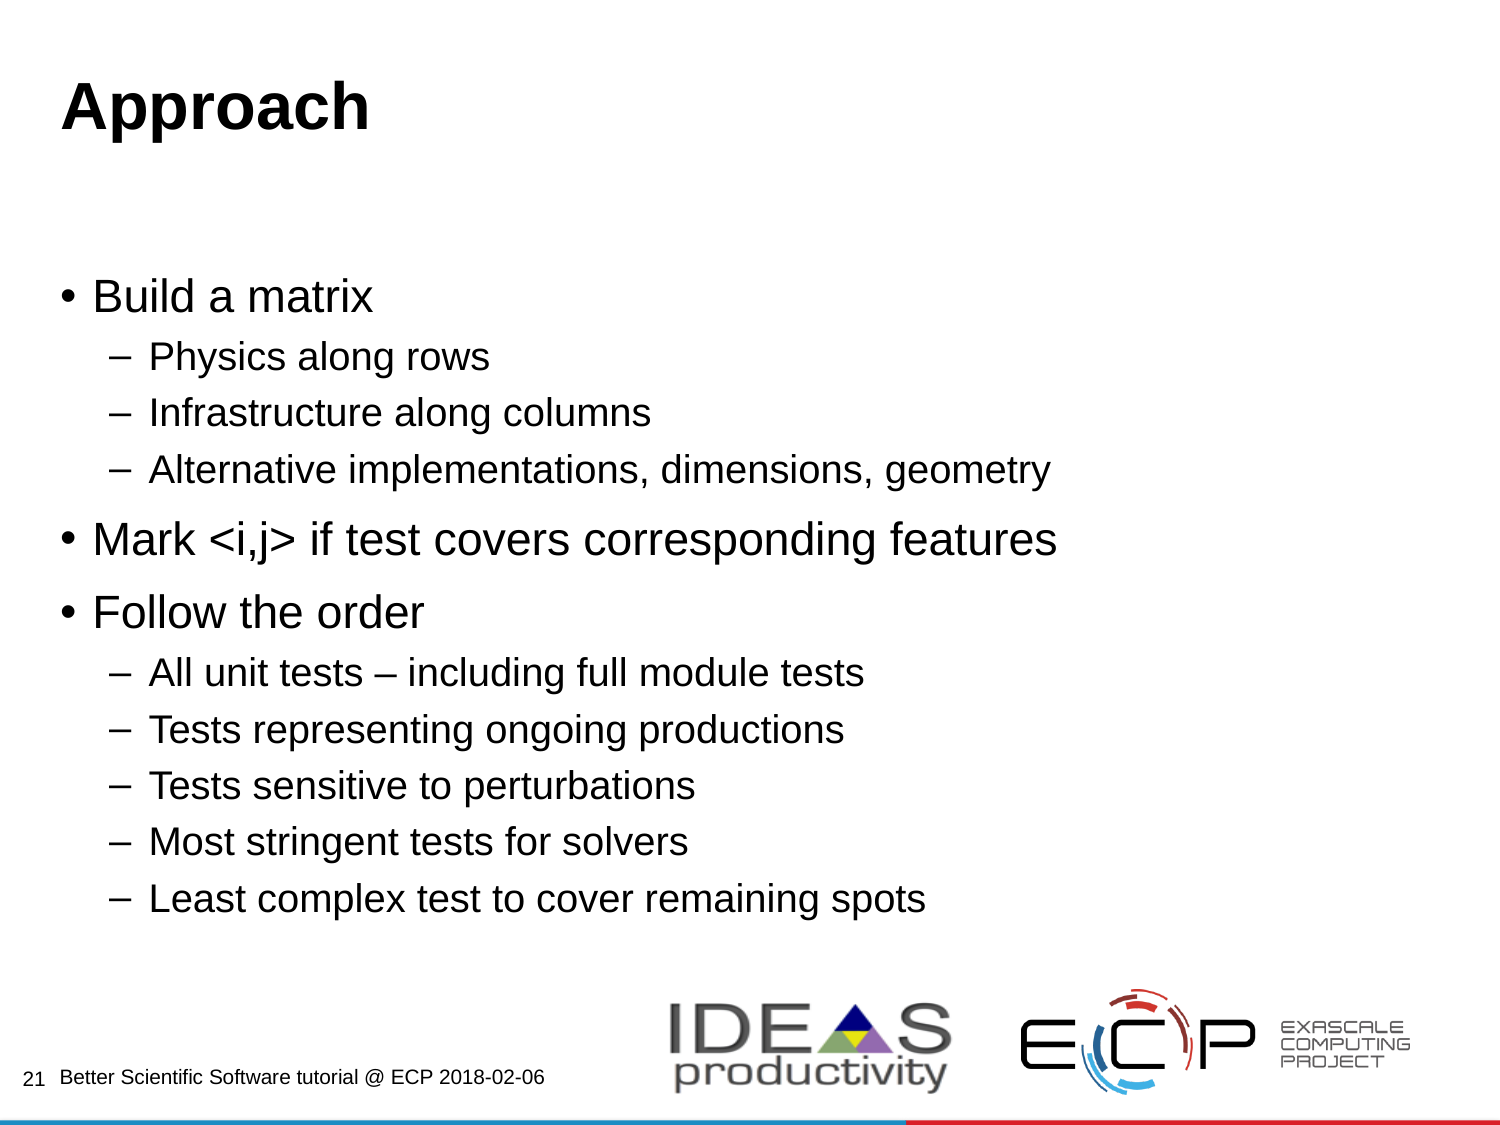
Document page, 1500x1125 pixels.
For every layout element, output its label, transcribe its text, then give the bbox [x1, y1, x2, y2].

title Approach [44, 67, 1445, 152]
picture [658, 995, 962, 1101]
list Build a matrix Physics along rows Infrastructure along columns Alternative implementations, dimensions, geometry Mark <i,j> if test covers corresponding features Follow the order All unit tests – including full module tests Tests representing ongoing productions Tests sensitive to perturbations Most stringent tests for solvers Least complex test to cover remaining spots [44, 264, 1445, 930]
picture [1021, 989, 1410, 1095]
